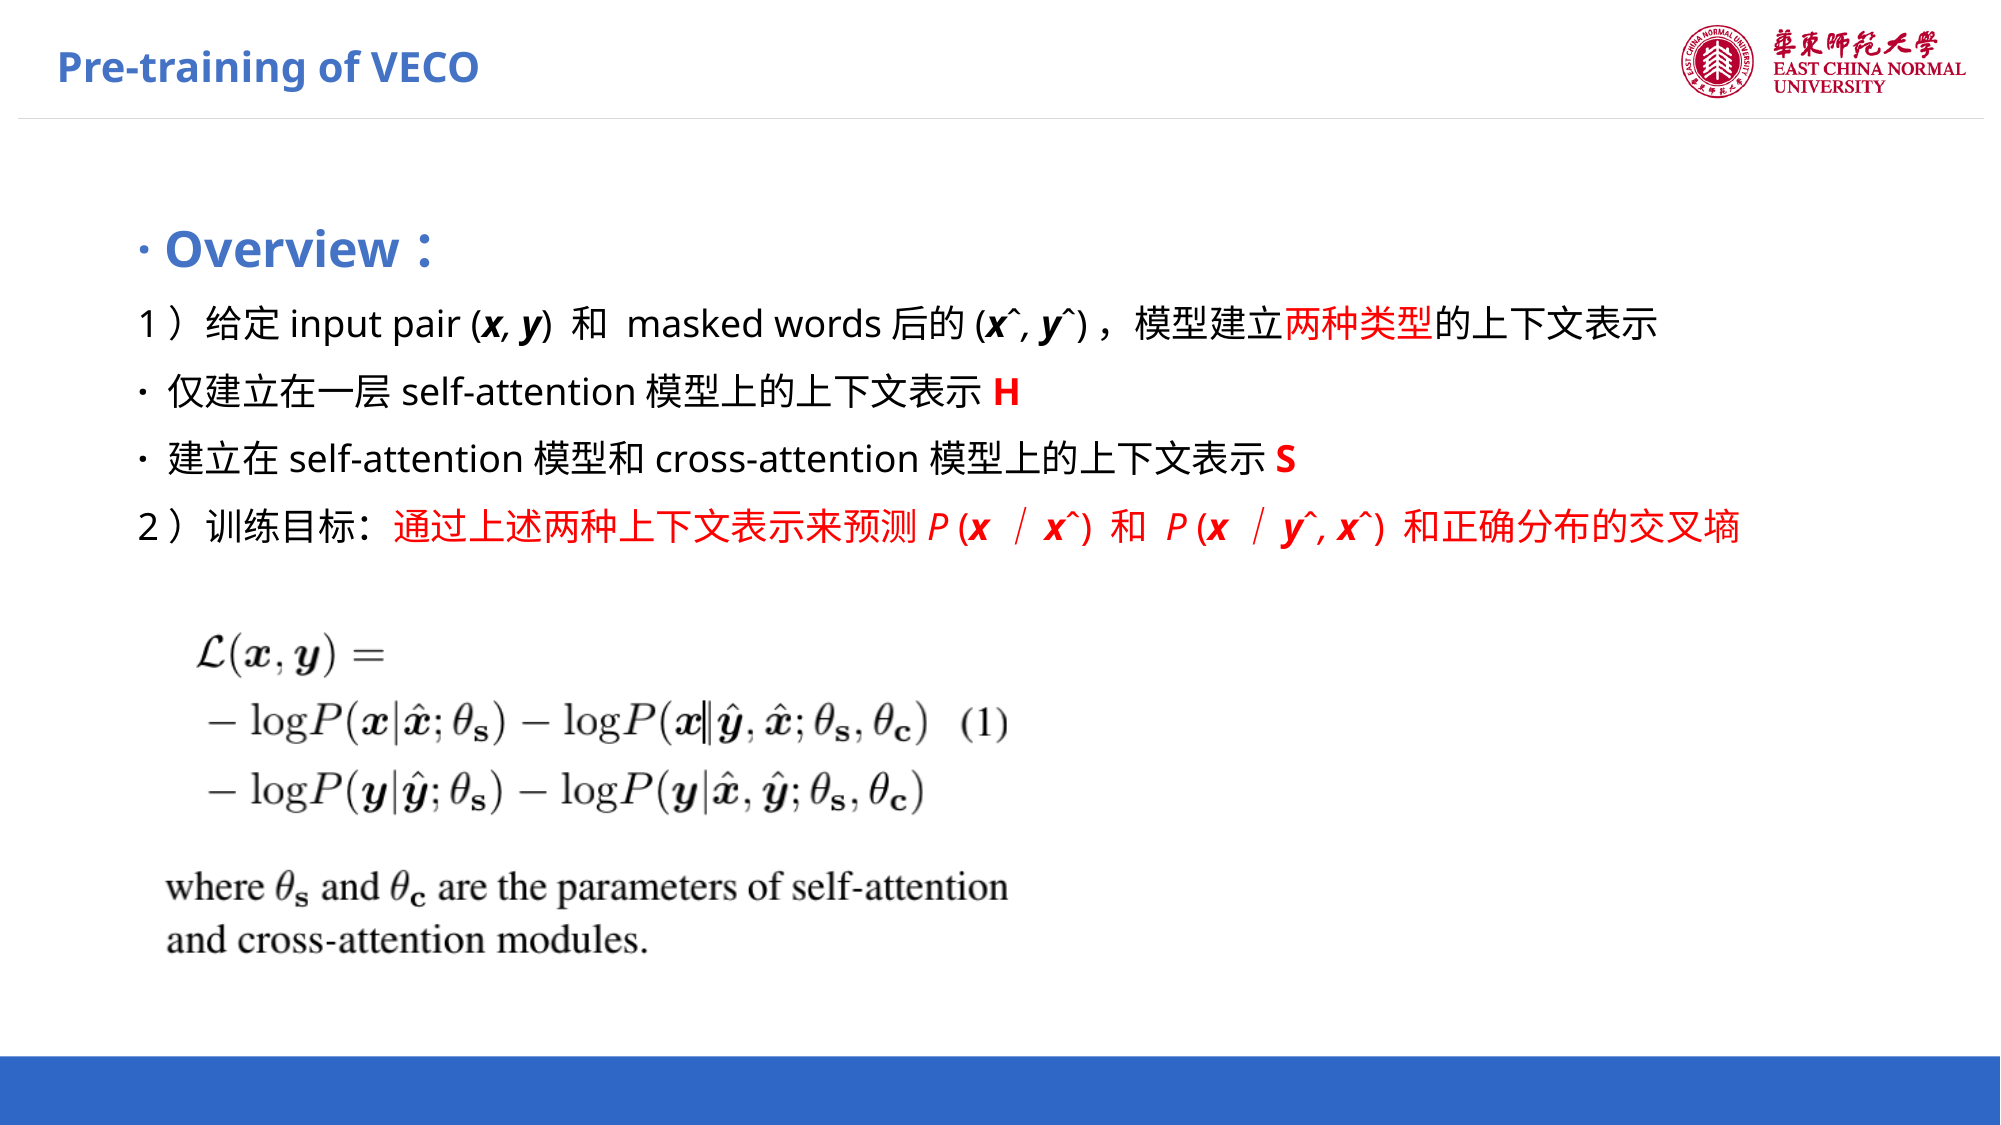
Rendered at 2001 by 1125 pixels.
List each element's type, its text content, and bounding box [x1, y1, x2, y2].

picture [122, 592, 1053, 980]
text_box · Overview： 1）给定input pair (x, y) 和 masked words后的(xˆ, yˆ)，模型建立两种类型的上下文表示 · 仅建立在一层self-attention模型上的上下文表示H · 建立在self-attention模型和cross-attention模型上的上下文表示S 2）训练目标：通过上述两种上下文表示来预测P (x｜xˆ) 和 P (x｜yˆ, xˆ) 和正确分布的交叉墒 [122, 210, 1811, 758]
picture [1663, 11, 1985, 110]
text_box Pre-training of VECO [41, 32, 833, 99]
